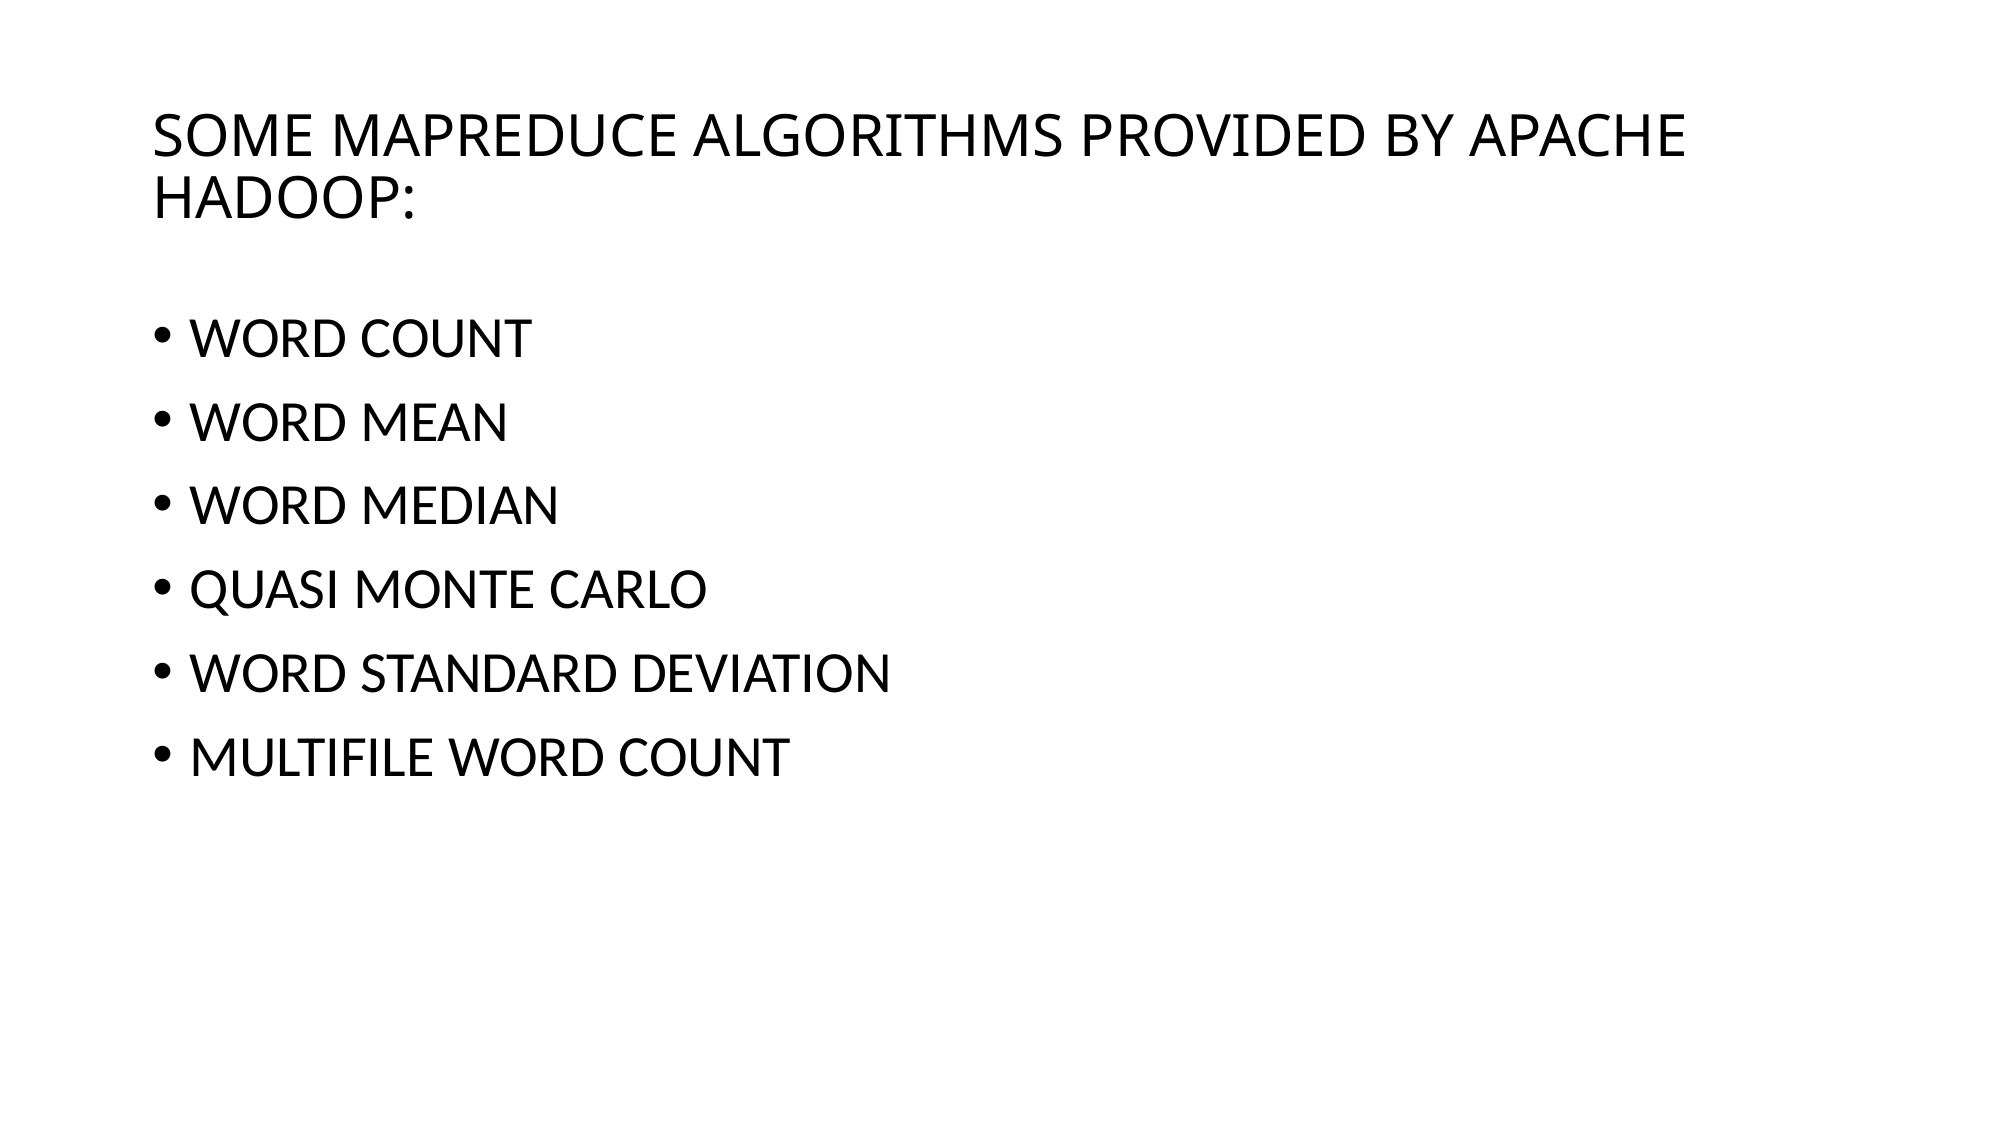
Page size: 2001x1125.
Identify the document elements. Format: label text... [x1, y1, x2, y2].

list WORD COUNT WORD MEAN WORD MEDIAN QUASI MONTE CARLO WORD STANDARD DEVIATION MULTIFILE WORD COUNT [137, 299, 1863, 1014]
title SOME MAPREDUCE ALGORITHMS PROVIDED BY APACHE HADOOP: [137, 59, 1863, 278]
